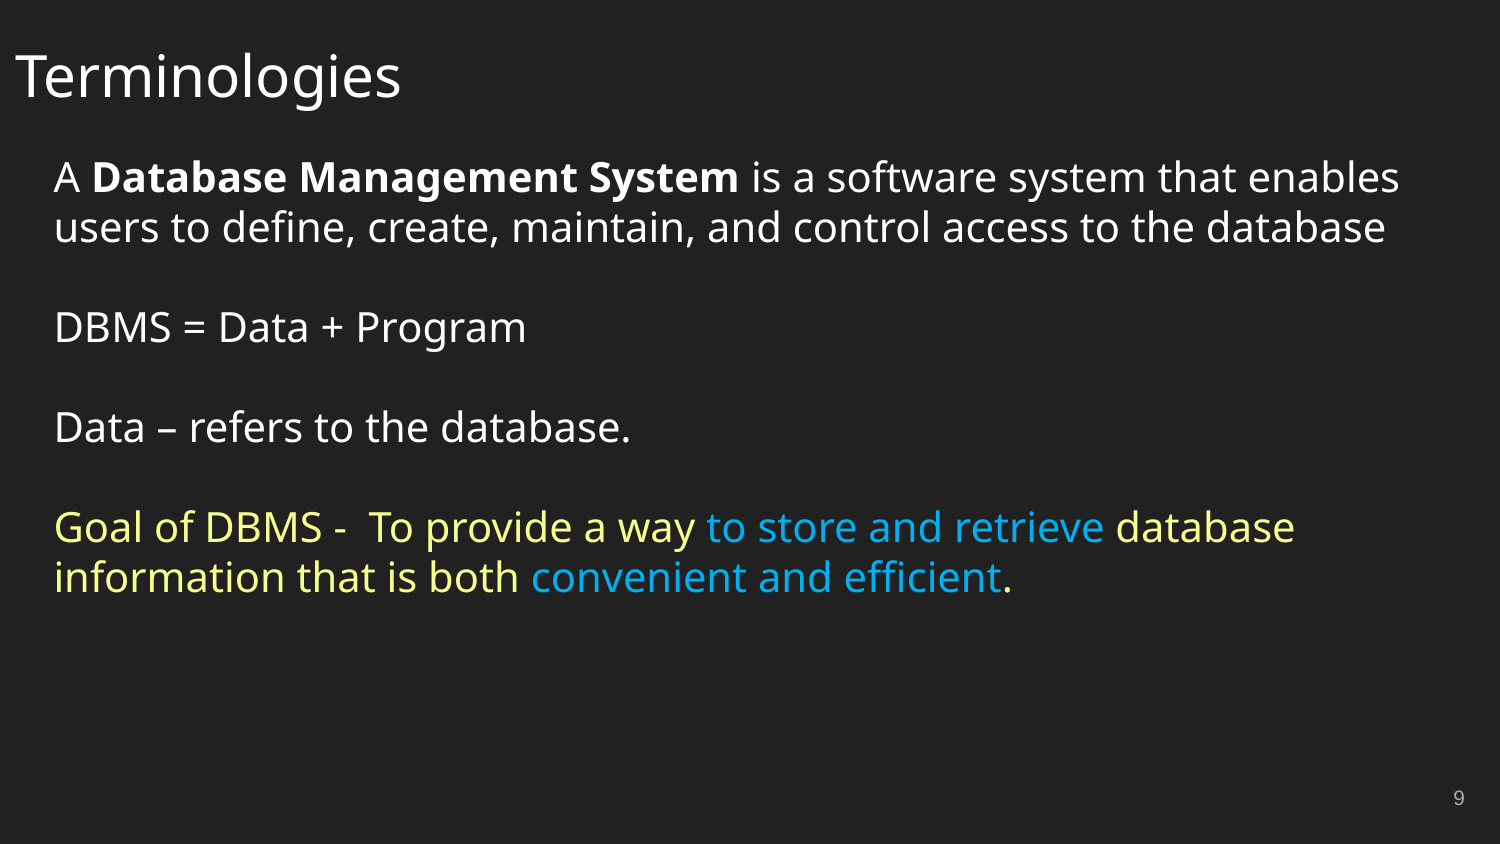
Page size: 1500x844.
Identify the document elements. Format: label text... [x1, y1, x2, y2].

slide_number 9 [1389, 764, 1480, 830]
title Terminologies [0, 24, 1398, 119]
text_box A Database Management System is a software system that enables users to define, create, maintain, and control access to the database DBMS = Data + Program Data – refers to the database. Goal of DBMS - To provide a way to store and retrieve database information that is both convenient and efficient. [38, 142, 1461, 608]
